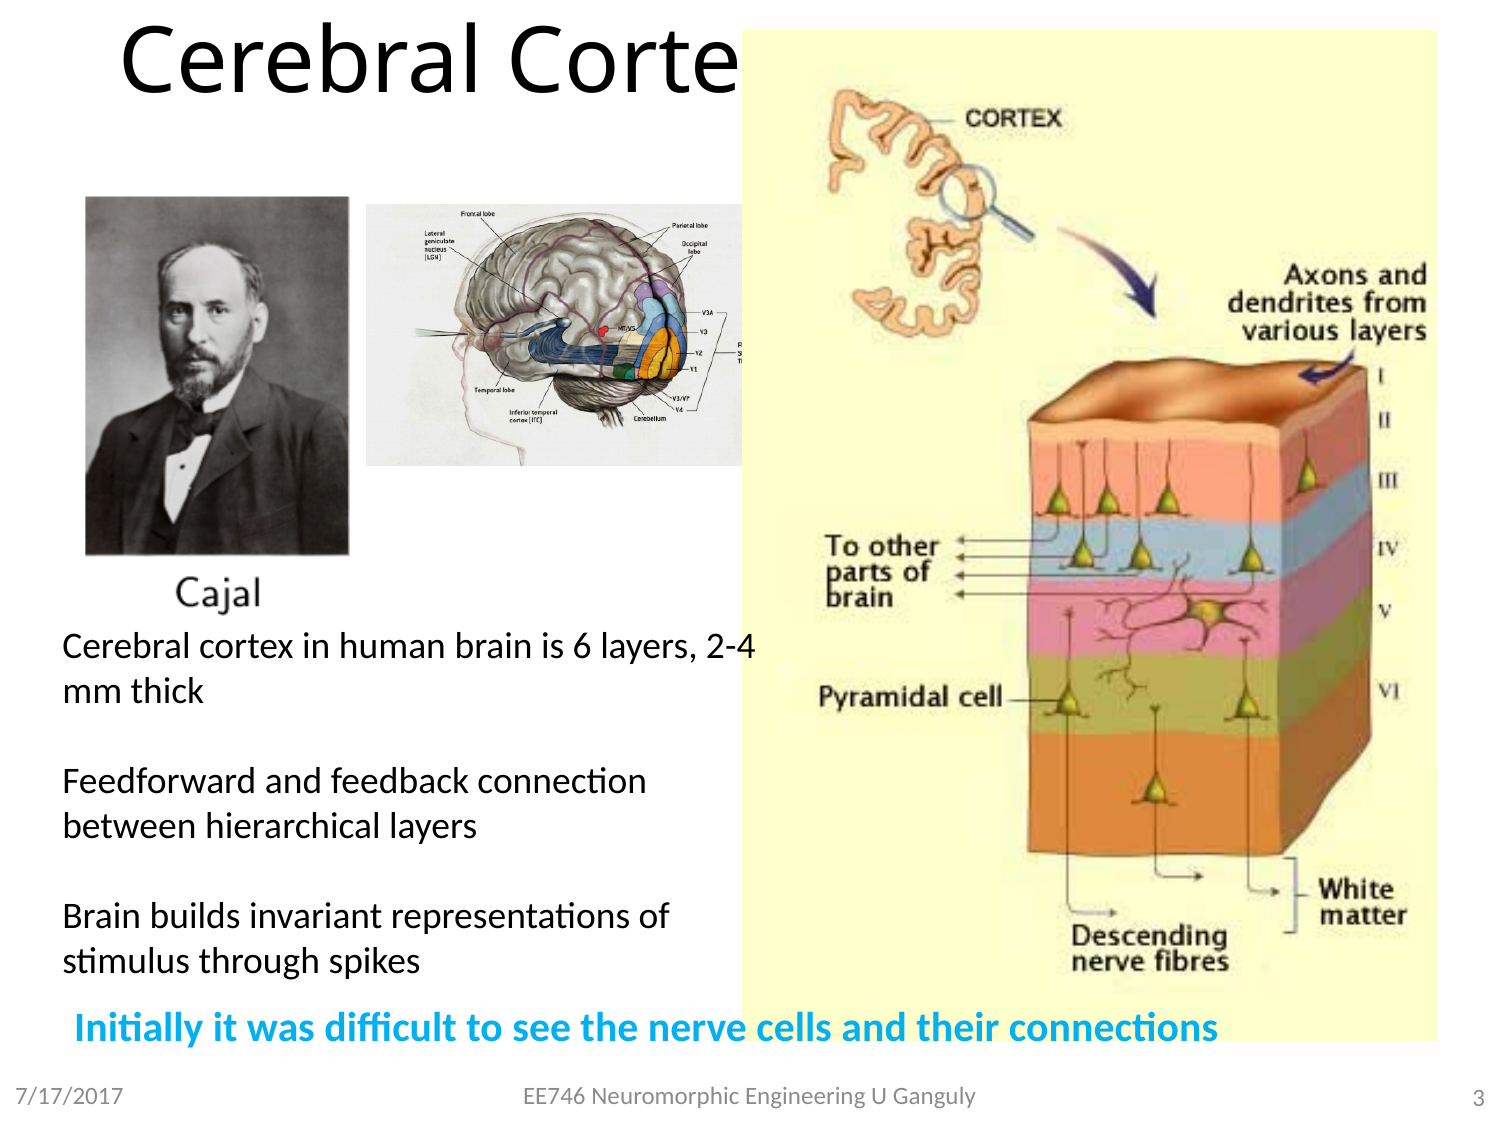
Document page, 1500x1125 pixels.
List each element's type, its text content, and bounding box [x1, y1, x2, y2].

slide_number 3 [1162, 1066, 1500, 1125]
picture [1033, 1025, 1041, 1037]
footer EE746 Neuromorphic Engineering U Ganguly [496, 1064, 1004, 1124]
picture [1079, 1025, 1085, 1041]
text_box Initially it was difficult to see the nerve cells and their connections [59, 992, 1258, 1058]
picture [1122, 1025, 1136, 1041]
title Cerebral Cortex [103, 1, 1397, 125]
picture [939, 1025, 945, 1041]
picture [1187, 1025, 1193, 1041]
picture [892, 1025, 899, 1036]
picture [870, 1025, 876, 1041]
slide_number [0, 1064, 338, 1124]
text_box Cerebral cortex in human brain is 6 layers, 2-4 mm thick Feedforward and feedback connection between hierarchical layers Brain builds invariant representations of stimulus through spikes [47, 613, 741, 989]
picture [59, 30, 1438, 1041]
picture [1057, 1025, 1063, 1041]
picture [1141, 1025, 1148, 1041]
picture [1164, 1025, 1172, 1037]
